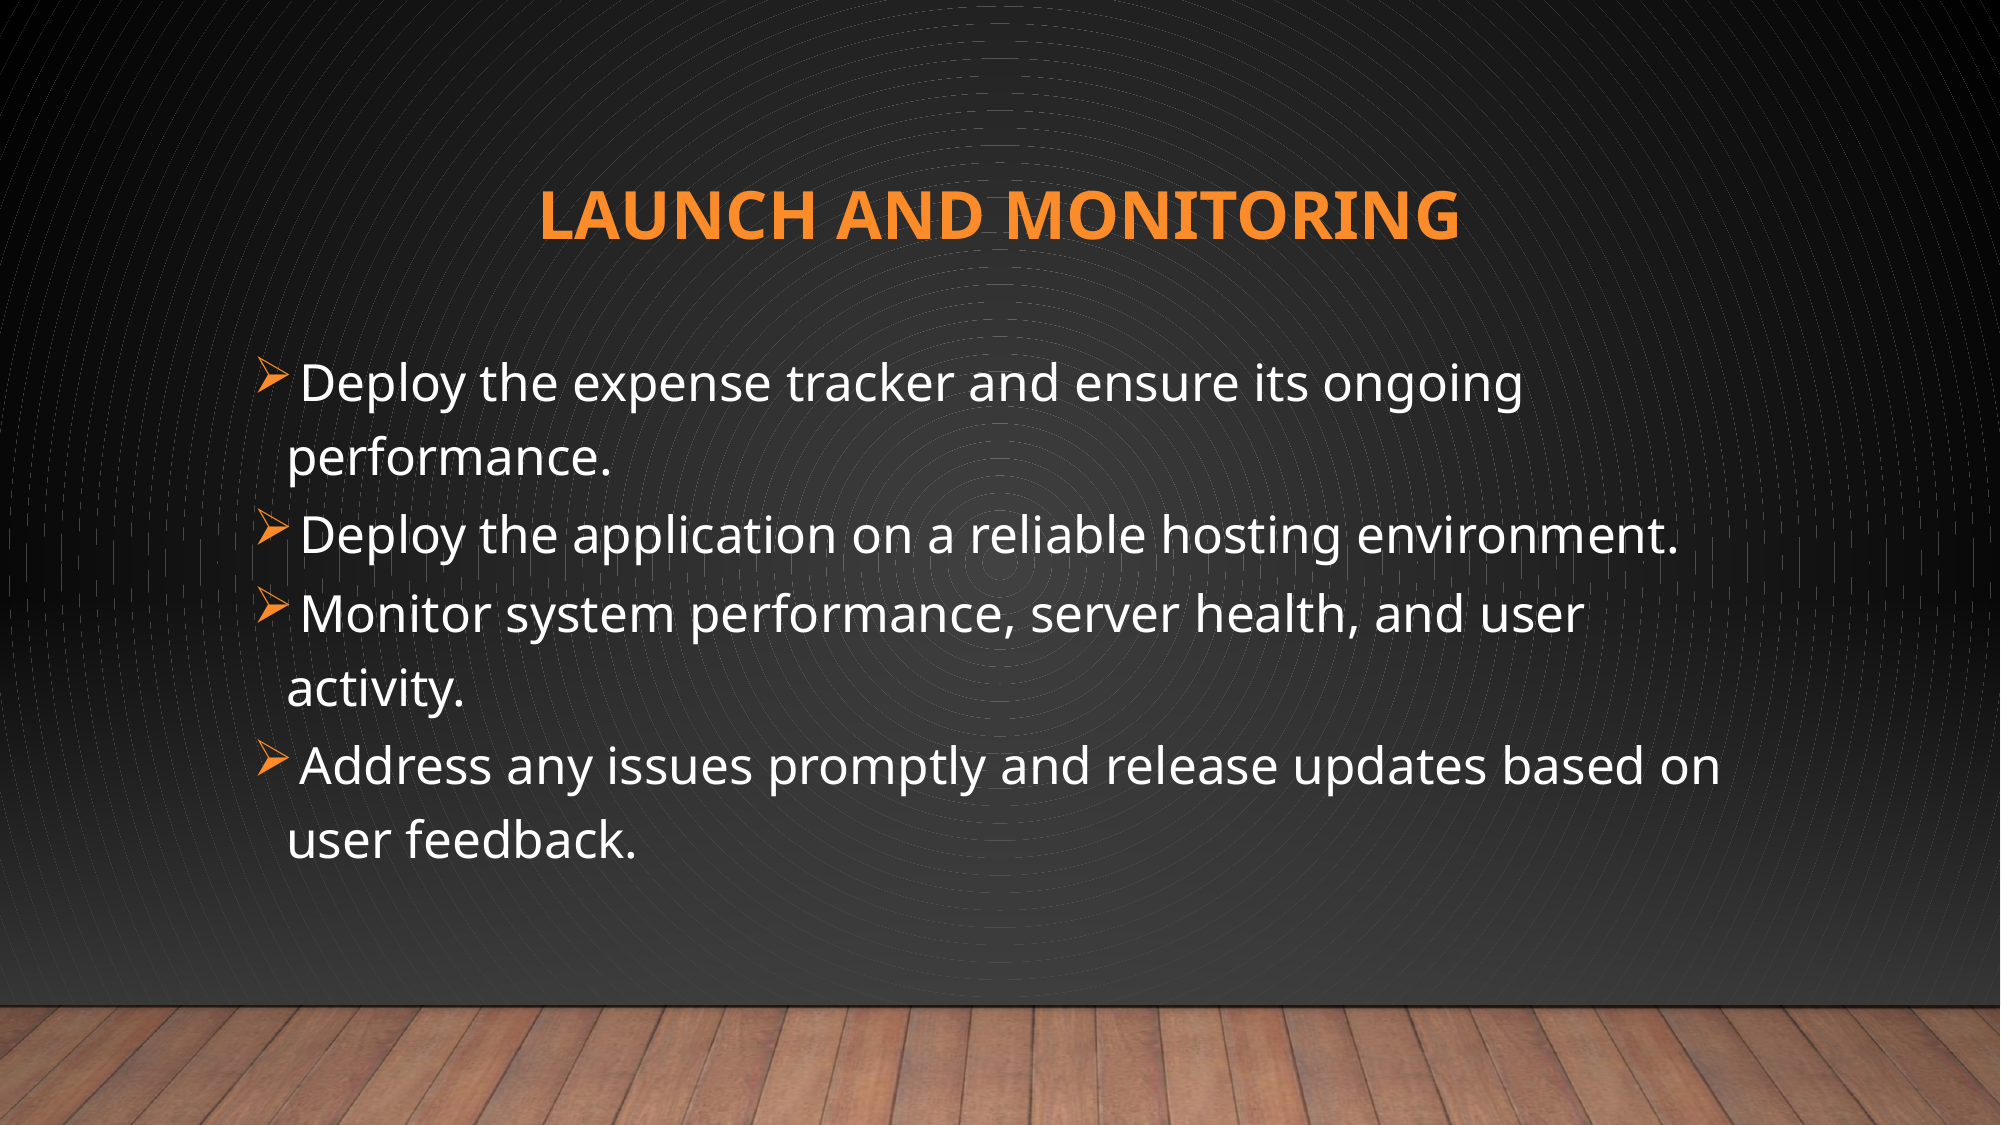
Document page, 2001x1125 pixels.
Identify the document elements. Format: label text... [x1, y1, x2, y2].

list Deploy the expense tracker and ensure its ongoing performance. Deploy the application on a reliable hosting environment. Monitor system performance, server health, and user activity. Address any issues promptly and release updates based on user feedback. [238, 330, 1763, 897]
picture [0, 1005, 2000, 1125]
title Launch and Monitoring [238, 131, 1763, 305]
